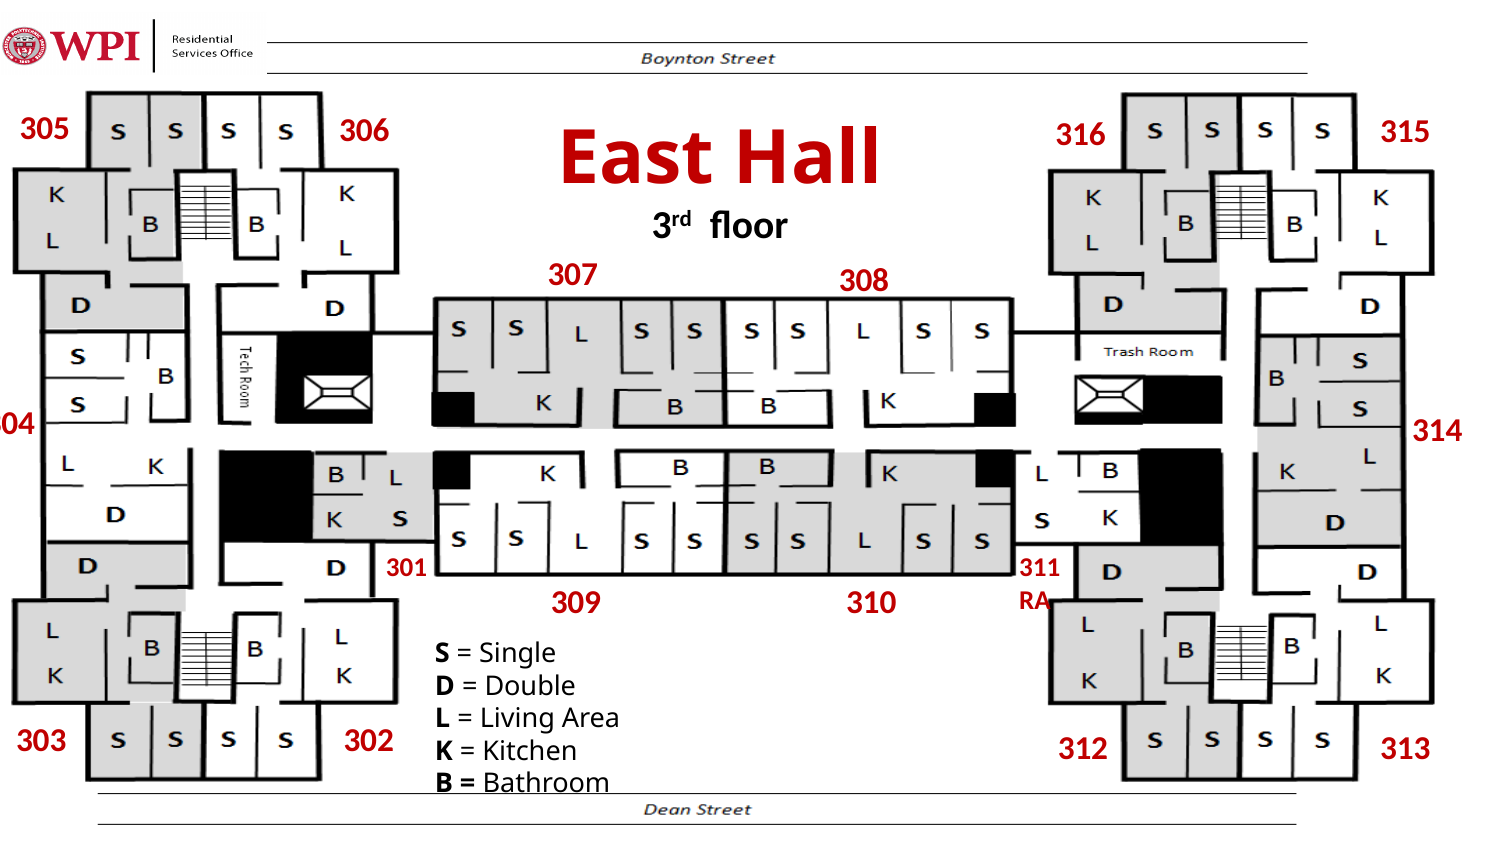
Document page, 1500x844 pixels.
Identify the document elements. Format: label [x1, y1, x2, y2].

text_box [0, 12, 1472, 837]
